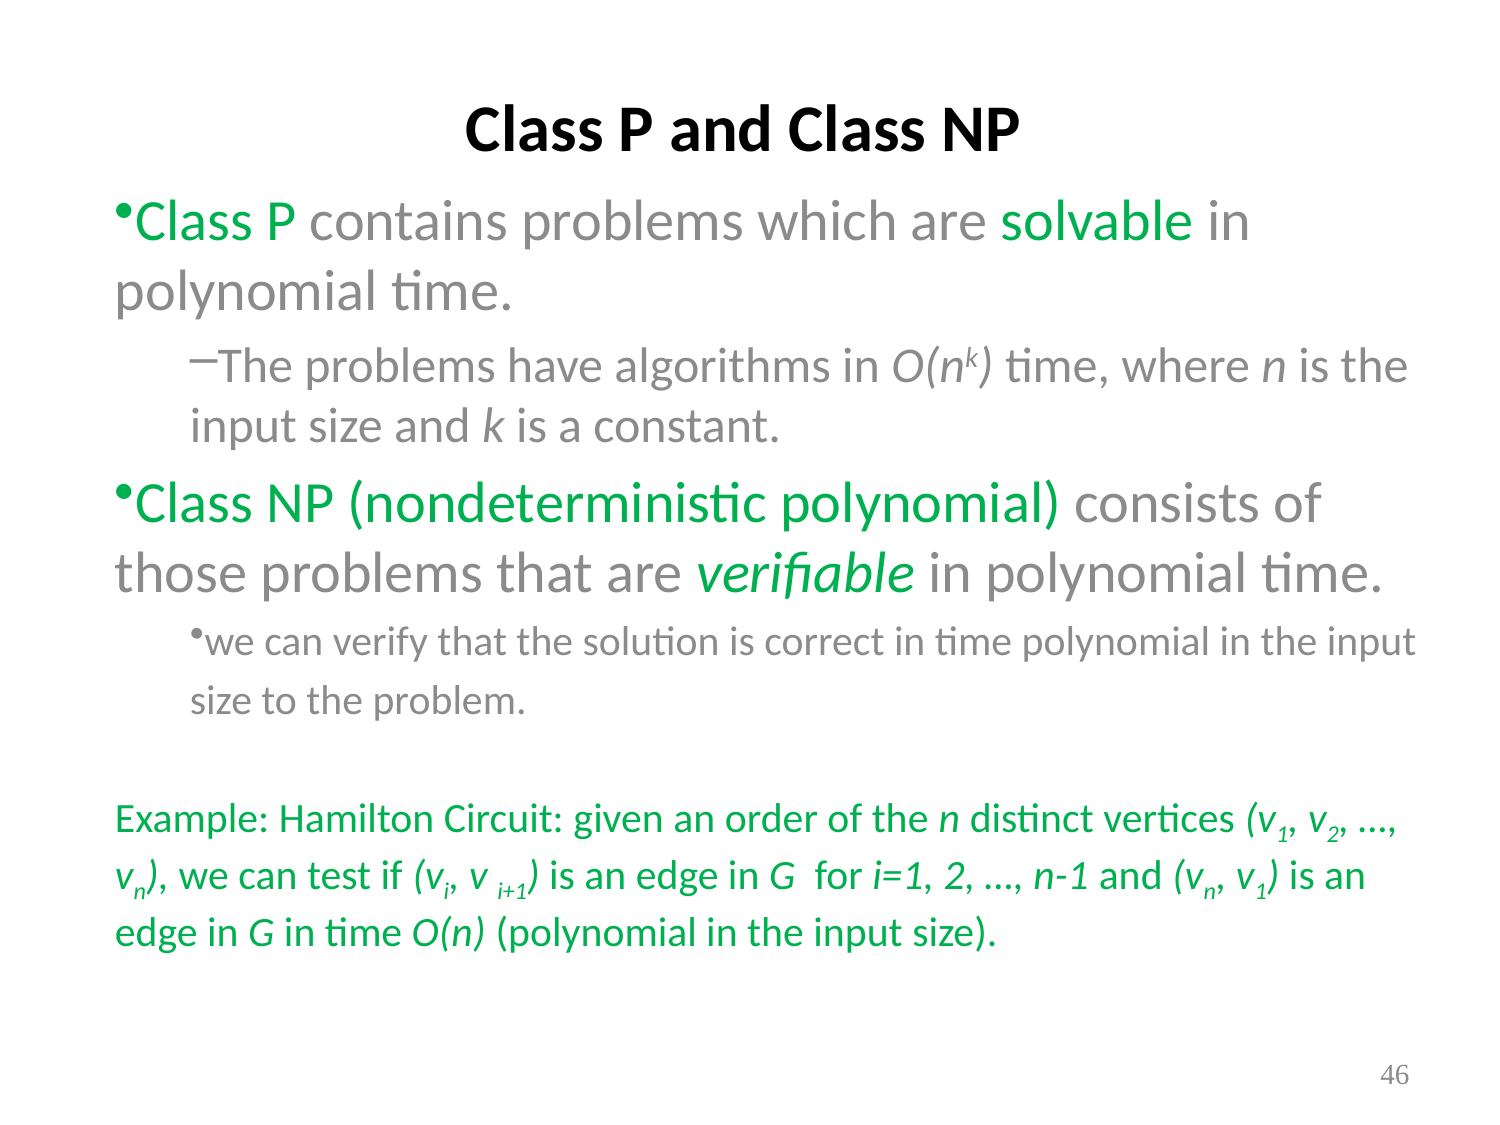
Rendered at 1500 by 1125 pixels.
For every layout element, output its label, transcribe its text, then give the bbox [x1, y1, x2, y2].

title Class P and Class NP [112, 62, 1376, 174]
subtitle Class P contains problems which are solvable in polynomial time. The problems have algorithms in O(nk) time, where n is the input size and k is a constant. Class NP (nondeterministic polynomial) consists of those problems that are verifiable in polynomial time. we can verify that the solution is correct in time polynomial in the input size to the problem. Example: Hamilton Circuit: given an order of the n distinct vertices (v1, v2, …, vn), we can test if (vi, v i+1) is an edge in G for i=1, 2, …, n-1 and (vn, v1) is an edge in G in time O(n) (polynomial in the input size). [99, 174, 1438, 1025]
slide_number 46 [1074, 1042, 1425, 1103]
